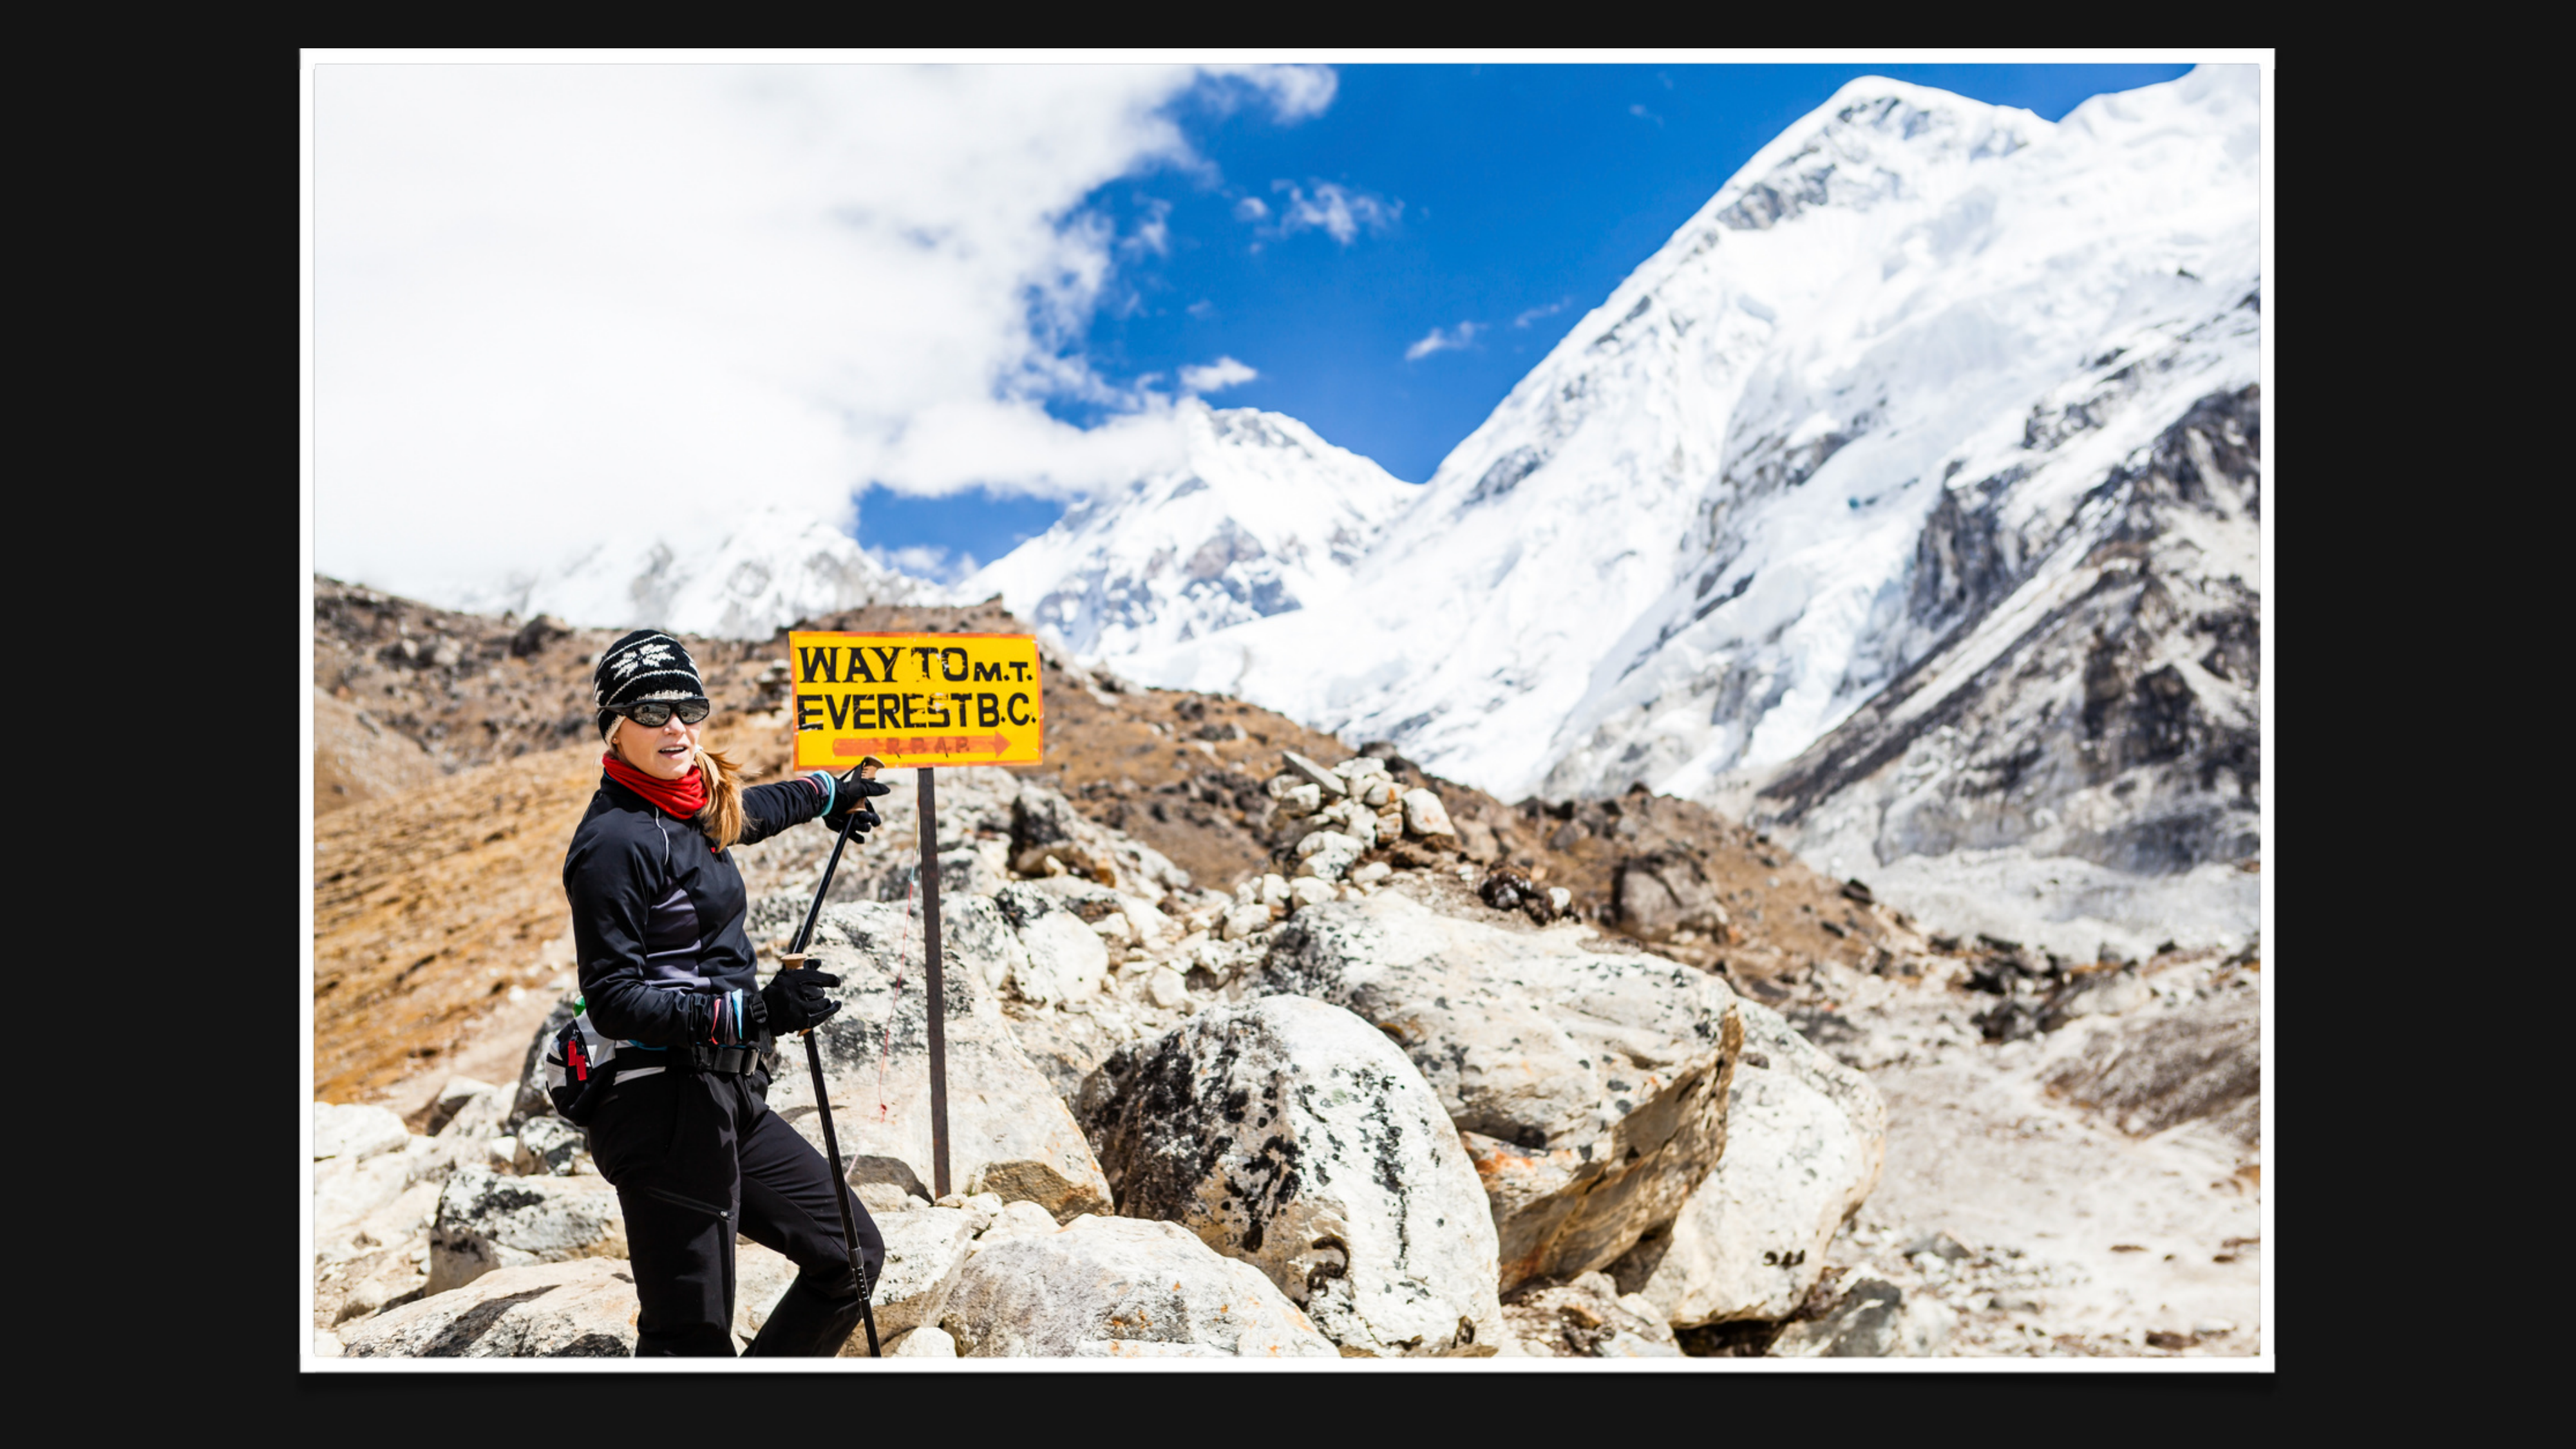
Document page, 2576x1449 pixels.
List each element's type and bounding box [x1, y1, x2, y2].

text_box [292, 48, 2284, 1401]
